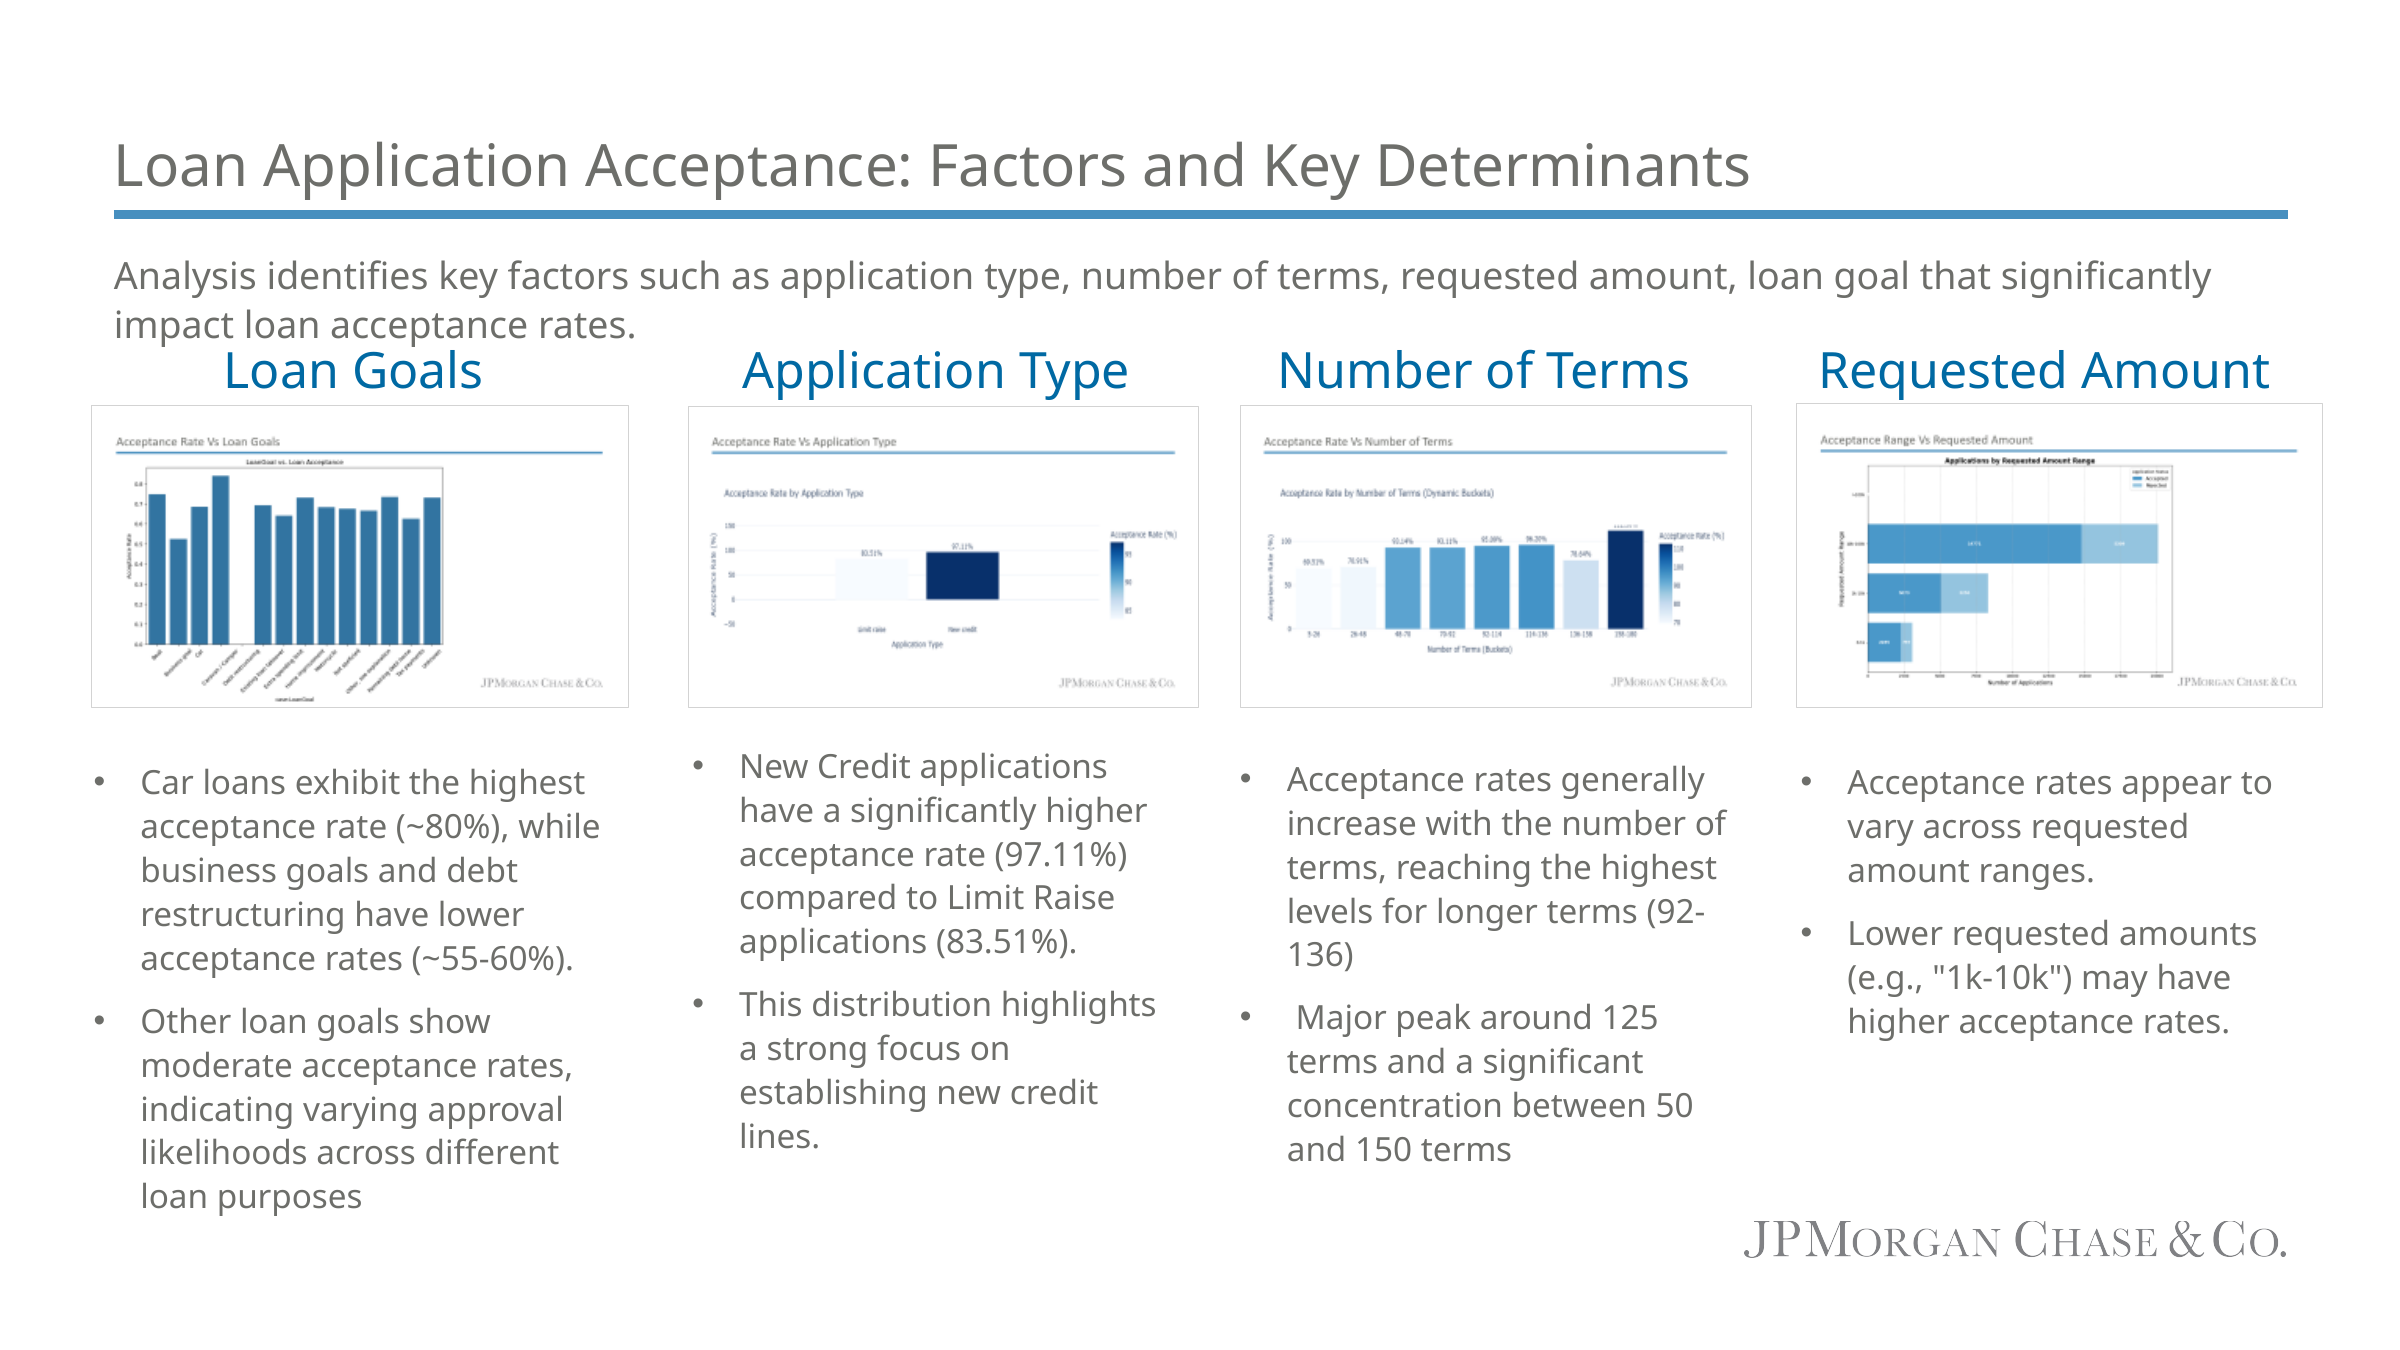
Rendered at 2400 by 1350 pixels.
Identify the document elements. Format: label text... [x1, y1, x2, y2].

subtitle Analysis identifies key factors such as application type, number of terms, requested amount, loan goal that significantly impact loan acceptance rates. [113, 247, 2288, 333]
picture [92, 406, 628, 707]
picture [689, 407, 1198, 707]
list Requested Amount Acceptance rates appear to vary across requested amount ranges. Lower requested amounts (e.g., "1k-10k") may have higher acceptance rates. [1785, 326, 2295, 1140]
text_box Application Type New Credit applications have a significantly higher acceptance rate (97.11%) compared to Limit Raise applications (83.51%). This distribution highlights a strong focus on establishing new credit lines. [676, 333, 1187, 1315]
list Loan Goals Car loans exhibit the highest acceptance rate (~80%), while business goals and debt restructuring have lower acceptance rates (~55-60%). Other loan goals show moderate acceptance rates, indicating varying approval likelihoods across different loan purposes [78, 326, 621, 1310]
picture [1797, 404, 2322, 707]
picture [1241, 406, 1751, 707]
list Number of Terms Acceptance rates generally increase with the number of terms, reaching the highest levels for longer terms (92-136) Major peak around 125 terms and a significant concentration between 50 and 150 terms [1224, 333, 1735, 1212]
title Loan Application Acceptance: Factors and Key Determinants [113, 79, 2288, 198]
